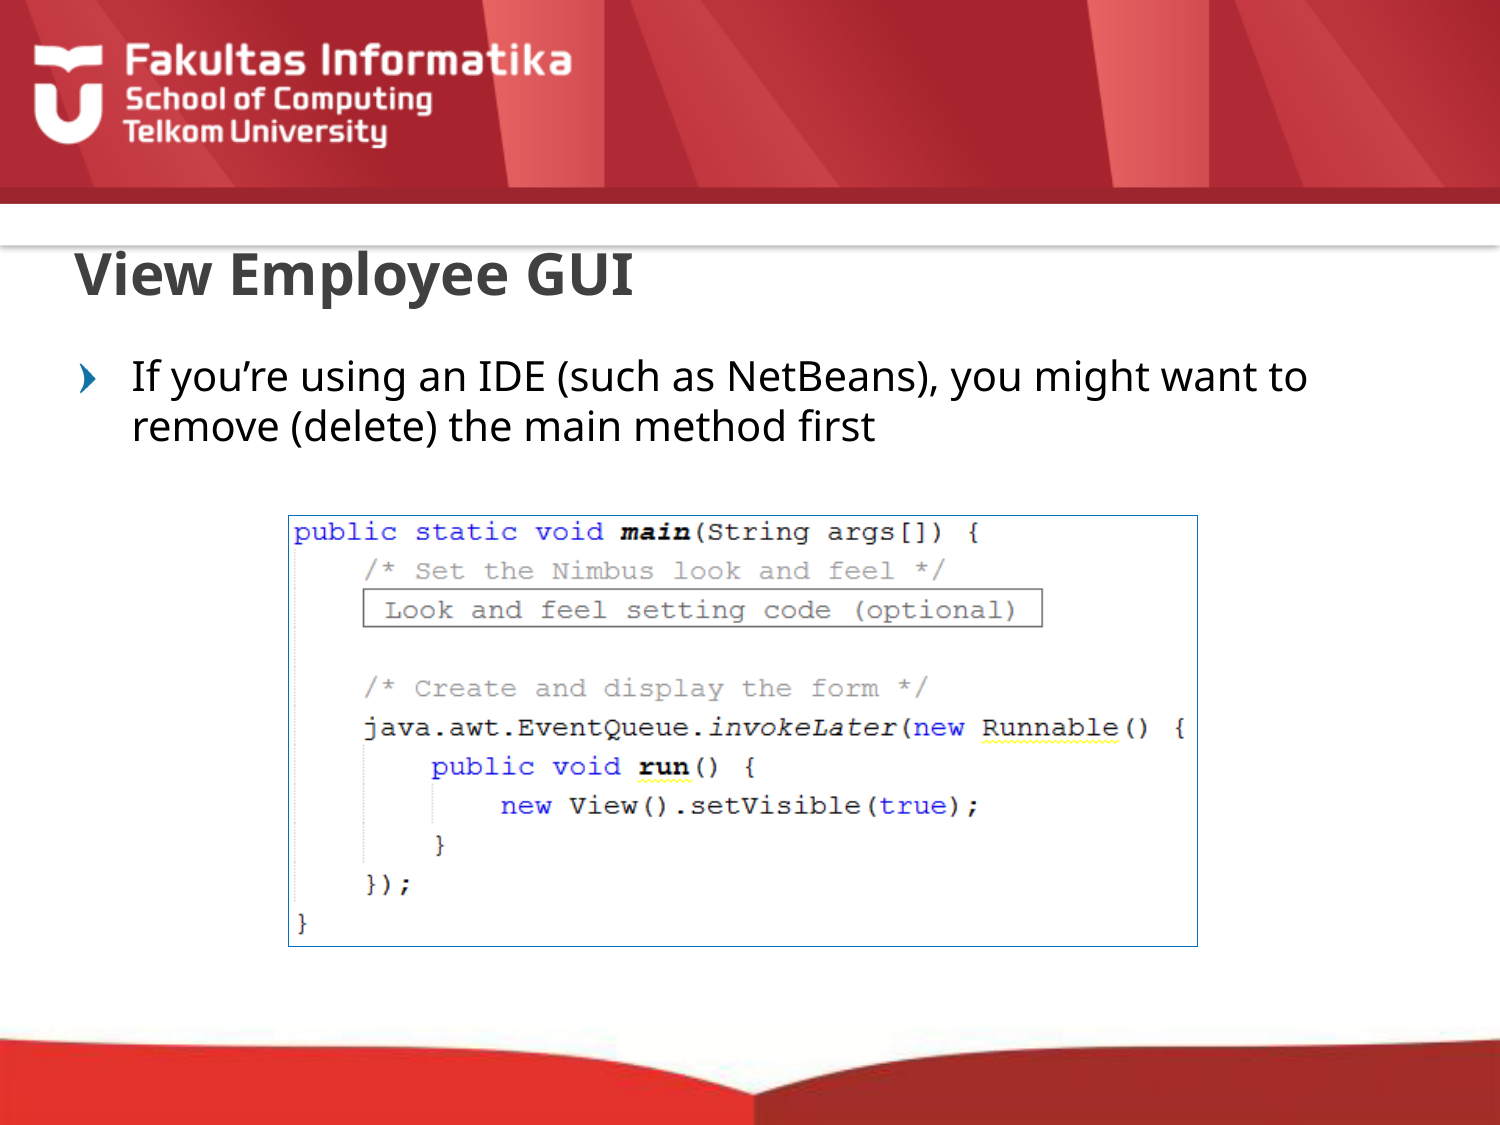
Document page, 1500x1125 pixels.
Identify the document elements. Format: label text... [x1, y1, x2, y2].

picture [74, 354, 99, 395]
text_box If you’re using an IDE (such as NetBeans), you might want to remove (delete) the main method first [59, 342, 1426, 498]
title View Employee GUI [59, 219, 1426, 325]
picture [0, 1024, 1500, 1125]
picture [0, 0, 1500, 203]
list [287, 514, 1198, 947]
